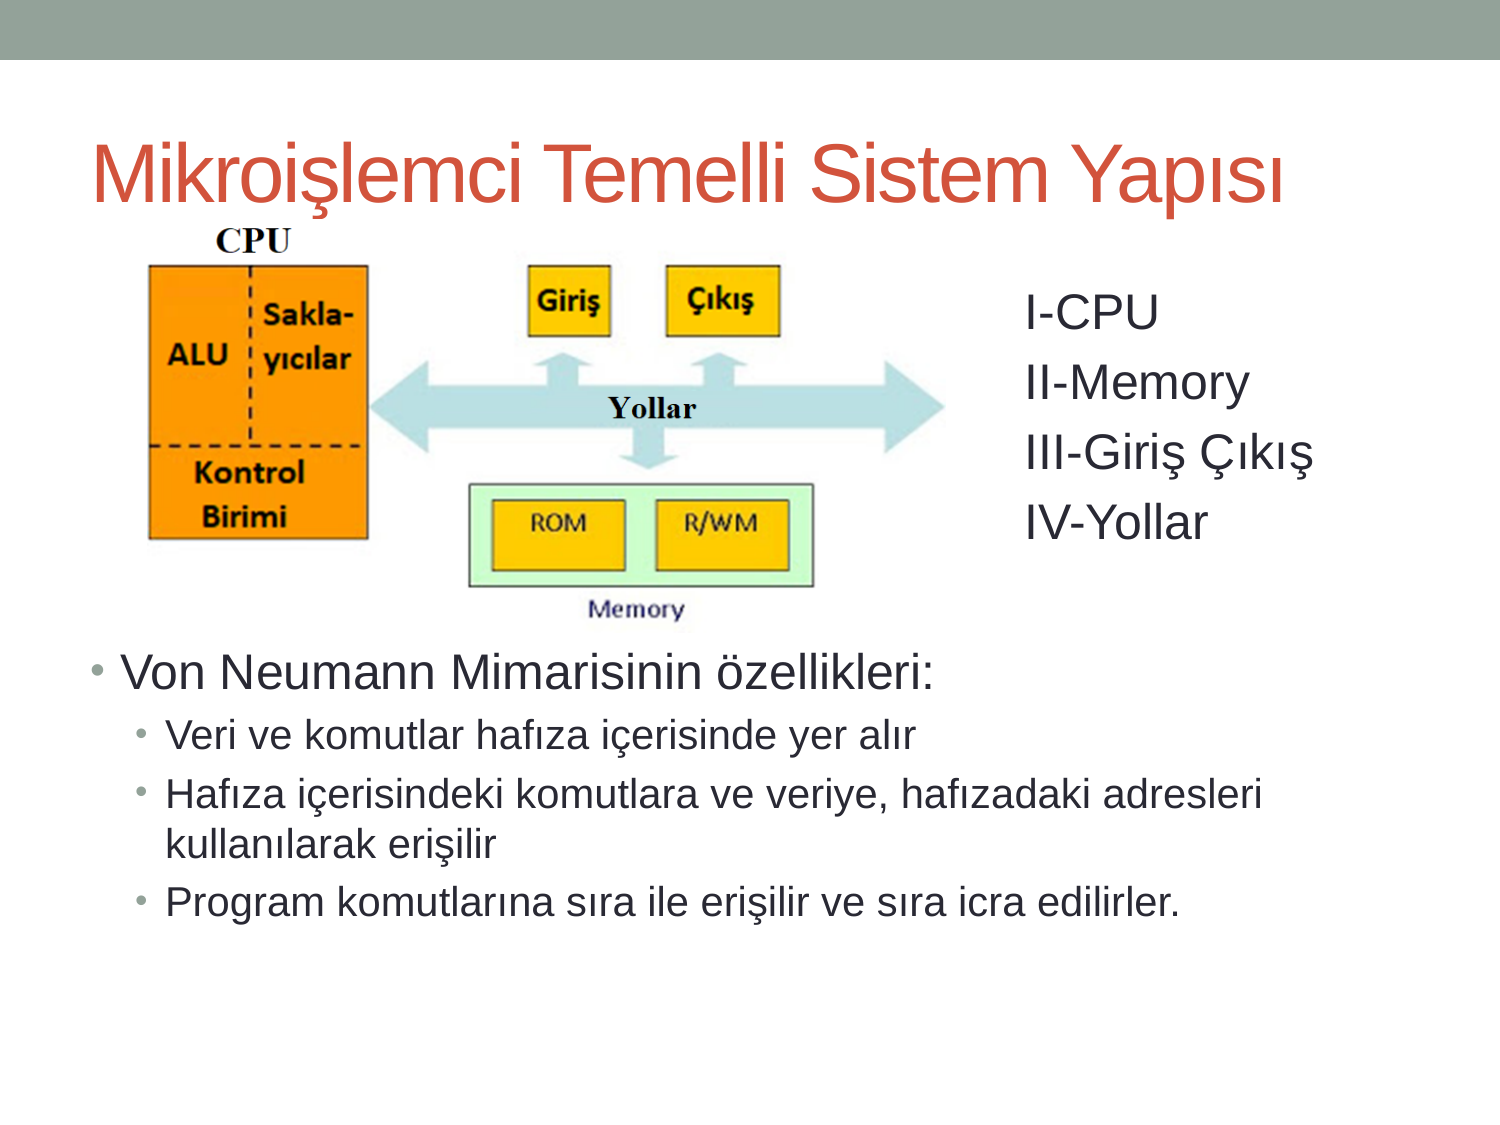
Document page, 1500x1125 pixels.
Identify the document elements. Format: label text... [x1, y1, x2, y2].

picture [147, 219, 951, 633]
text_box I-CPU II-Memory III-Giriş Çıkış IV-Yollar [1009, 272, 1434, 581]
title Mikroişlemci Temelli Sistem Yapısı [75, 87, 1425, 250]
list Von Neumann Mimarisinin özellikleri: Veri ve komutlar hafıza içerisinde yer alır Hafıza içerisindeki komutlara ve veriye, hafızadaki adresleri kullanılarak erişilir Program komutlarına sıra ile erişilir ve sıra icra edilirler. [75, 632, 1425, 1063]
